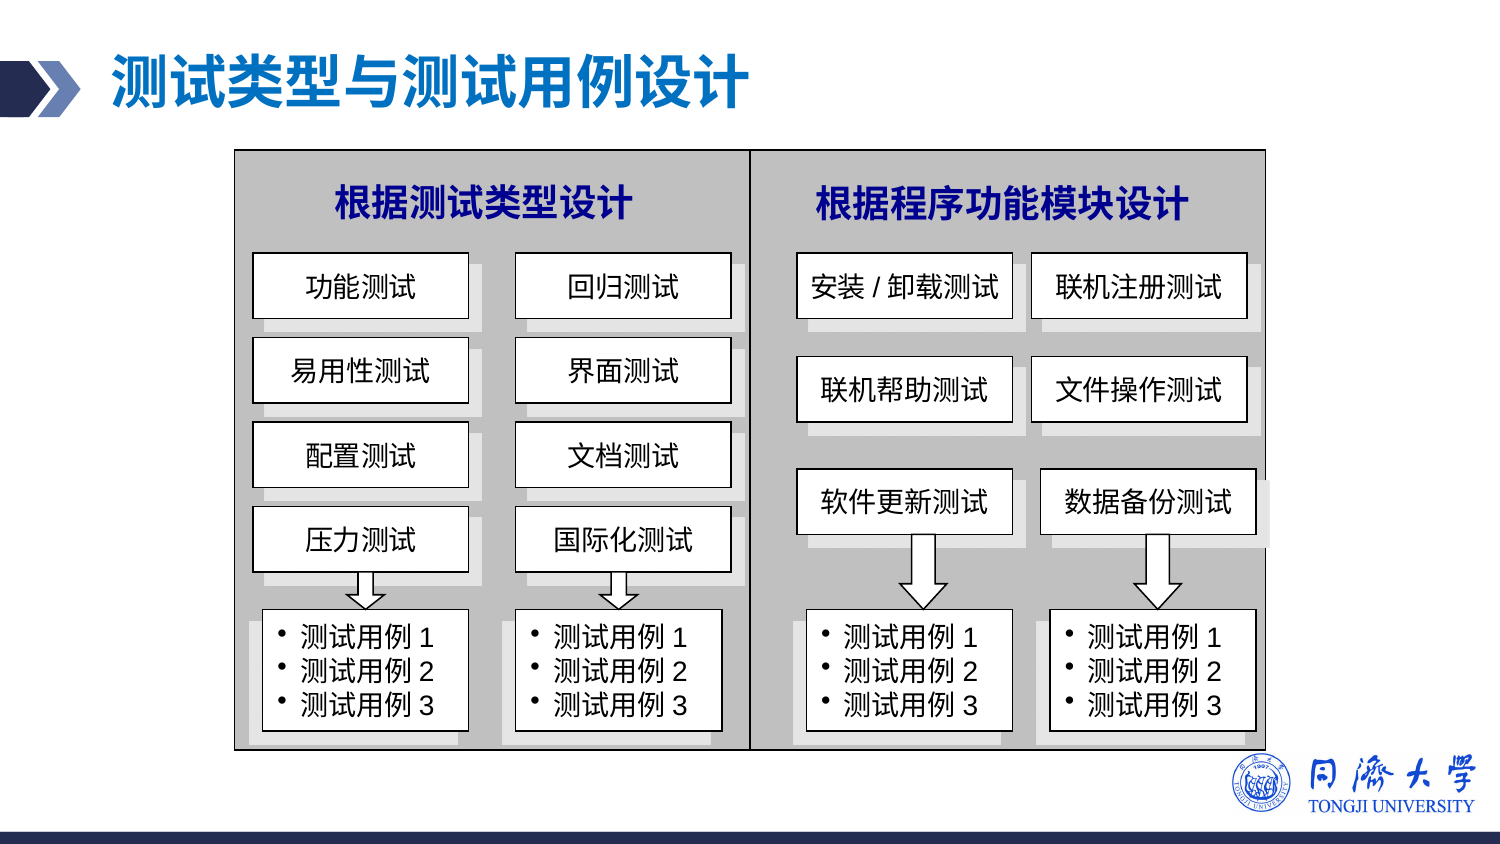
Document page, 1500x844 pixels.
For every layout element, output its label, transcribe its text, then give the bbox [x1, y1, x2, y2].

text_box [899, 534, 947, 610]
text_box 测试用例1 测试用例2 测试用例3 [515, 609, 722, 732]
text_box 测试用例1 测试用例2 测试用例3 [1050, 609, 1257, 732]
text_box 功能测试 [253, 253, 469, 319]
text_box 国际化测试 [515, 506, 732, 572]
text_box 联机帮助测试 [796, 356, 1013, 422]
text_box 软件更新测试 [796, 468, 1013, 535]
title 测试类型与测试用例设计 [95, 46, 967, 132]
text_box [1134, 534, 1182, 610]
text_box 测试用例1 测试用例2 测试用例3 [262, 609, 469, 732]
text_box 界面测试 [515, 337, 732, 404]
text_box [600, 571, 638, 610]
picture [1230, 751, 1480, 815]
text_box 回归测试 [515, 253, 732, 319]
text_box [750, 150, 1266, 750]
text_box 测试用例1 测试用例2 测试用例3 [806, 609, 1013, 732]
text_box 配置测试 [253, 421, 469, 488]
text_box [346, 571, 385, 610]
text_box 根据程序功能模块设计 [794, 172, 1211, 229]
text_box 文档测试 [515, 421, 732, 488]
text_box 易用性测试 [253, 337, 469, 404]
text_box 文件操作测试 [1031, 356, 1247, 422]
text_box [234, 150, 750, 750]
text_box 压力测试 [253, 506, 469, 572]
text_box 数据备份测试 [1040, 468, 1257, 535]
text_box 安装/卸载测试 [796, 253, 1013, 319]
text_box 联机注册测试 [1031, 253, 1247, 319]
